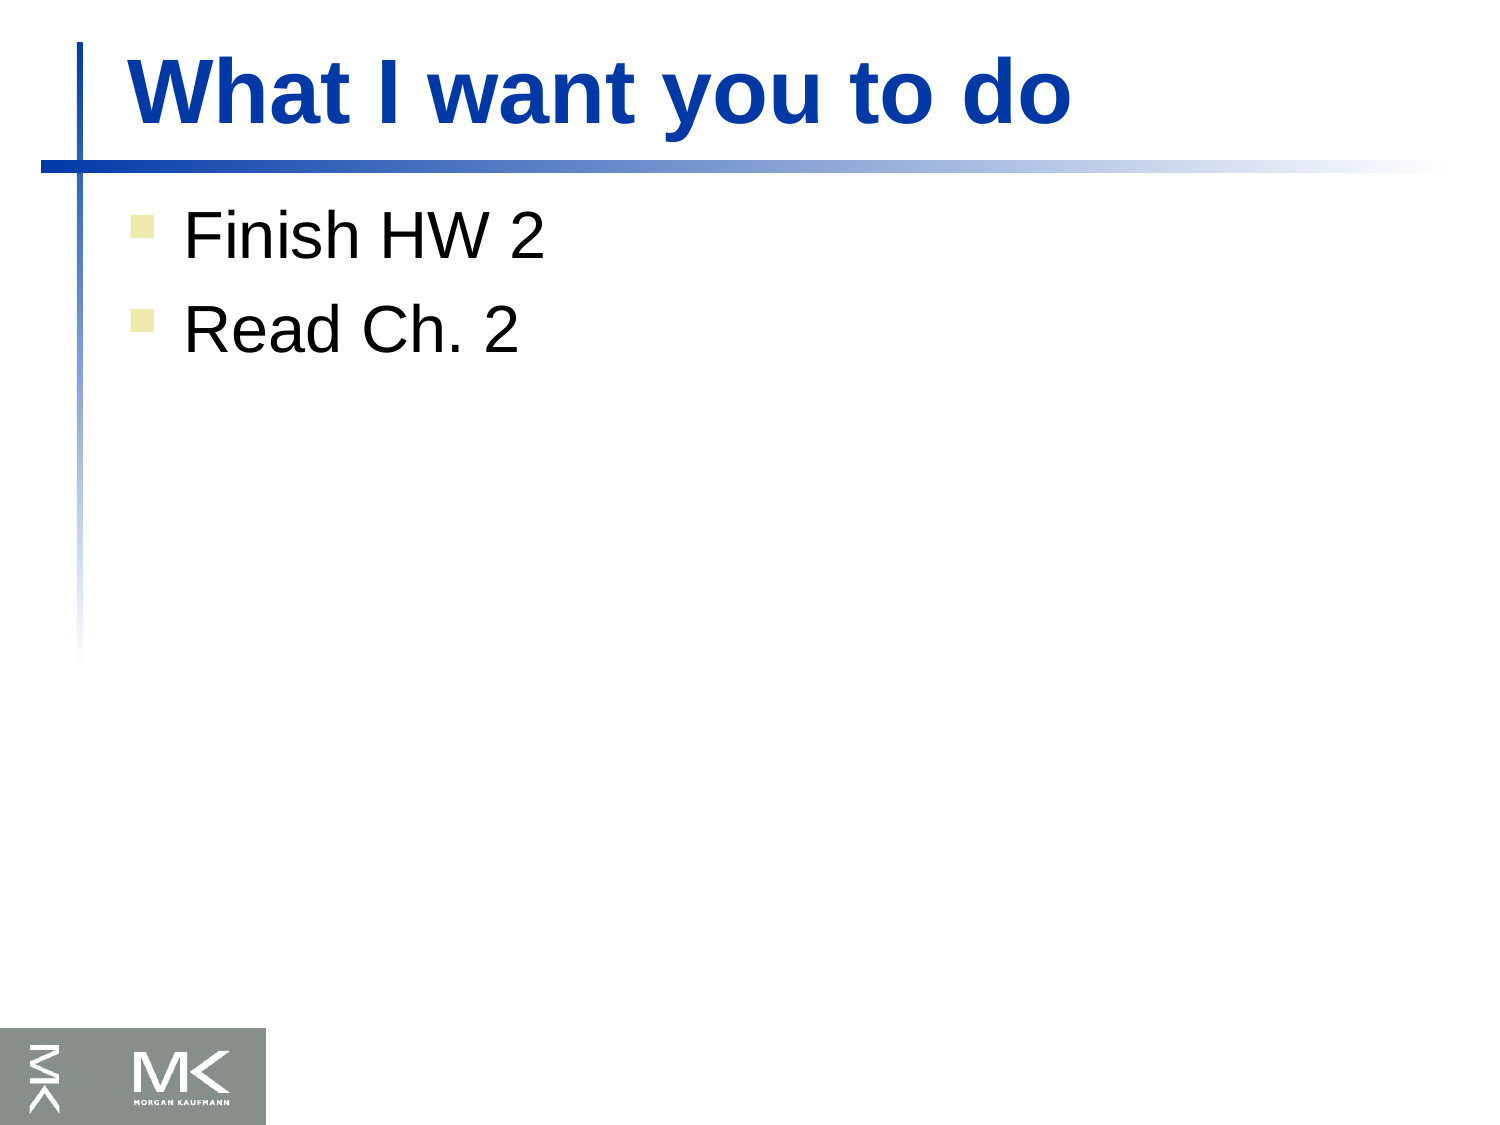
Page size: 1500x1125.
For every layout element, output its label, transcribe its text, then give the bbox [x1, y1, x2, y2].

list Finish HW 2 Read Ch. 2 [112, 184, 1469, 1024]
title What I want you to do [112, 23, 1468, 149]
picture [0, 1028, 266, 1125]
